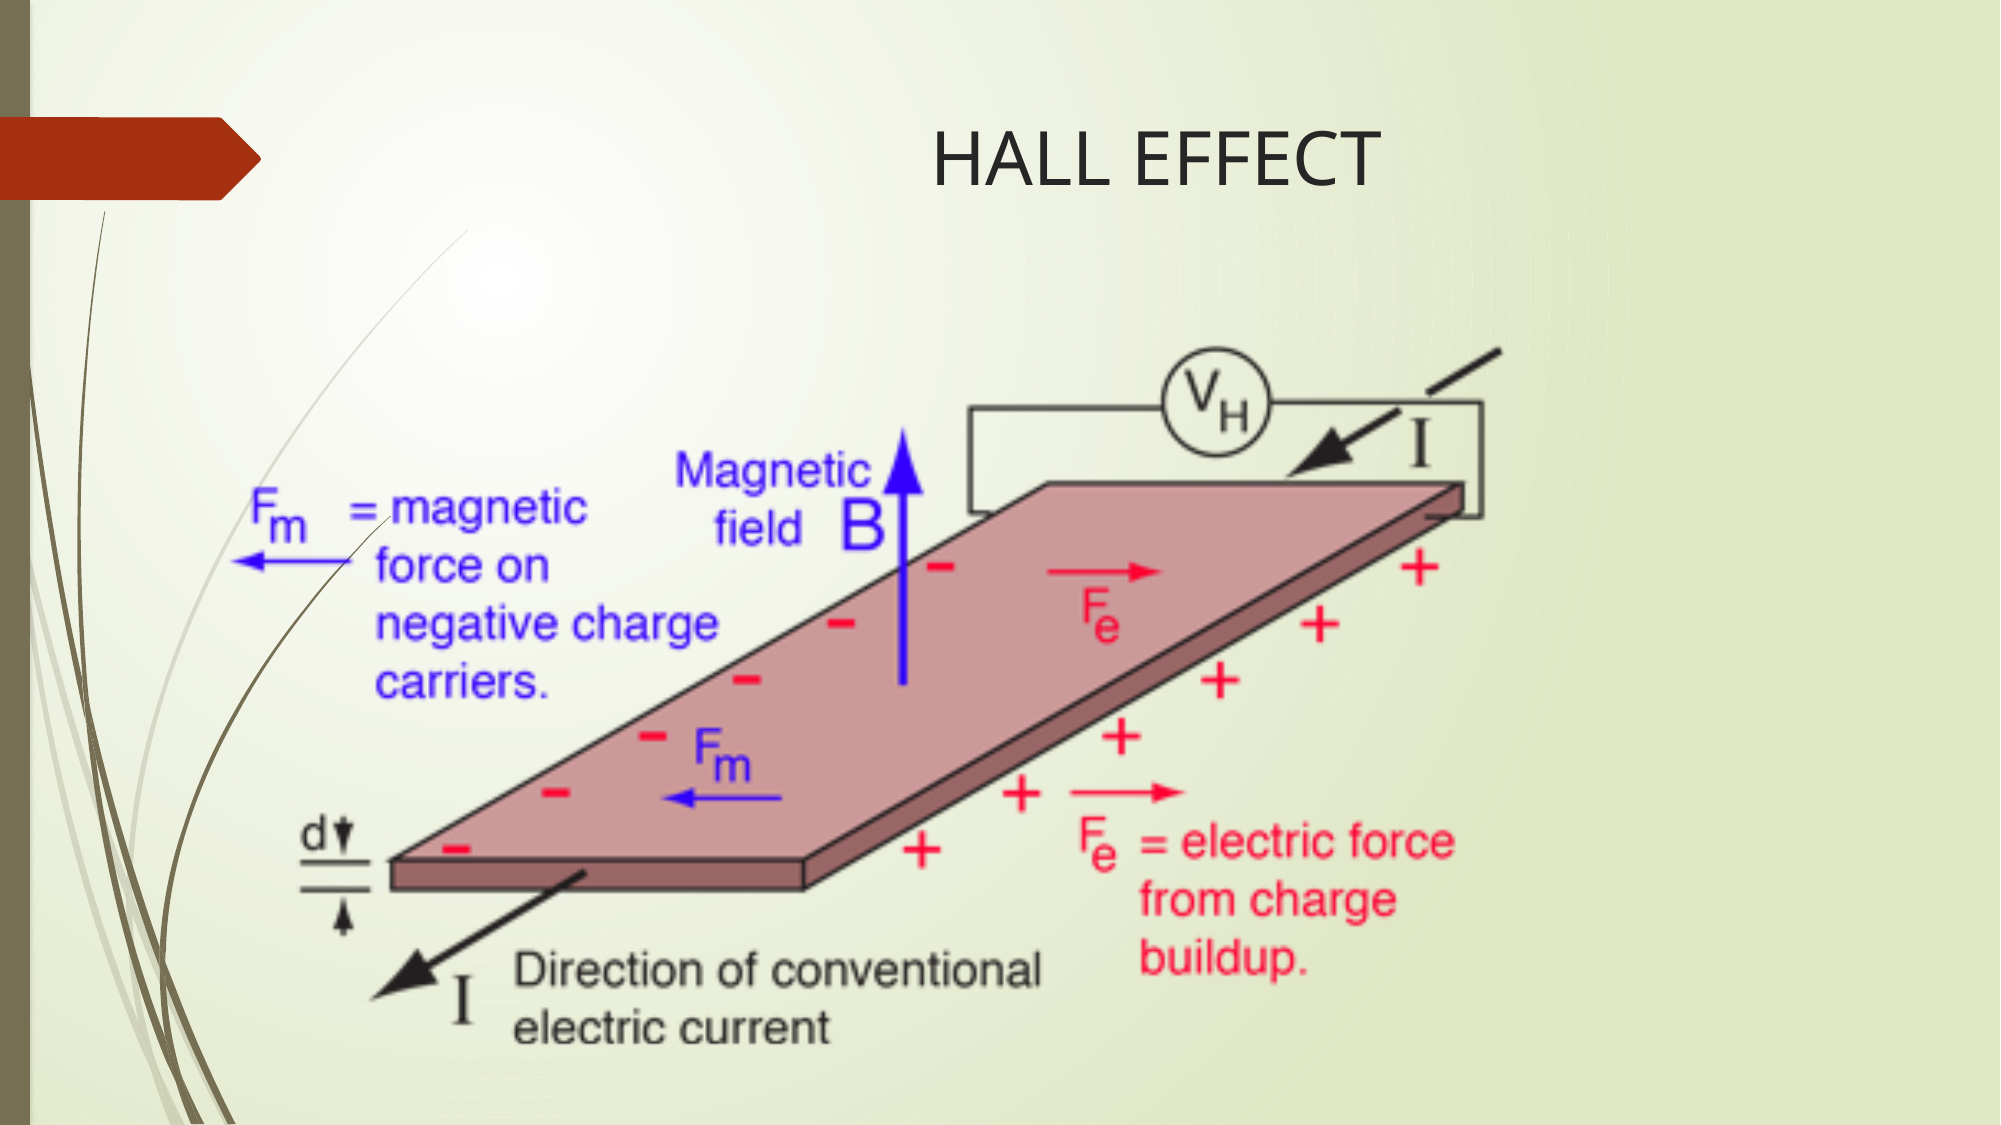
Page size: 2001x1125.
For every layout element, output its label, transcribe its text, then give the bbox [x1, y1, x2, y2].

title HALL EFFECT [425, 102, 1888, 313]
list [206, 320, 1522, 1073]
